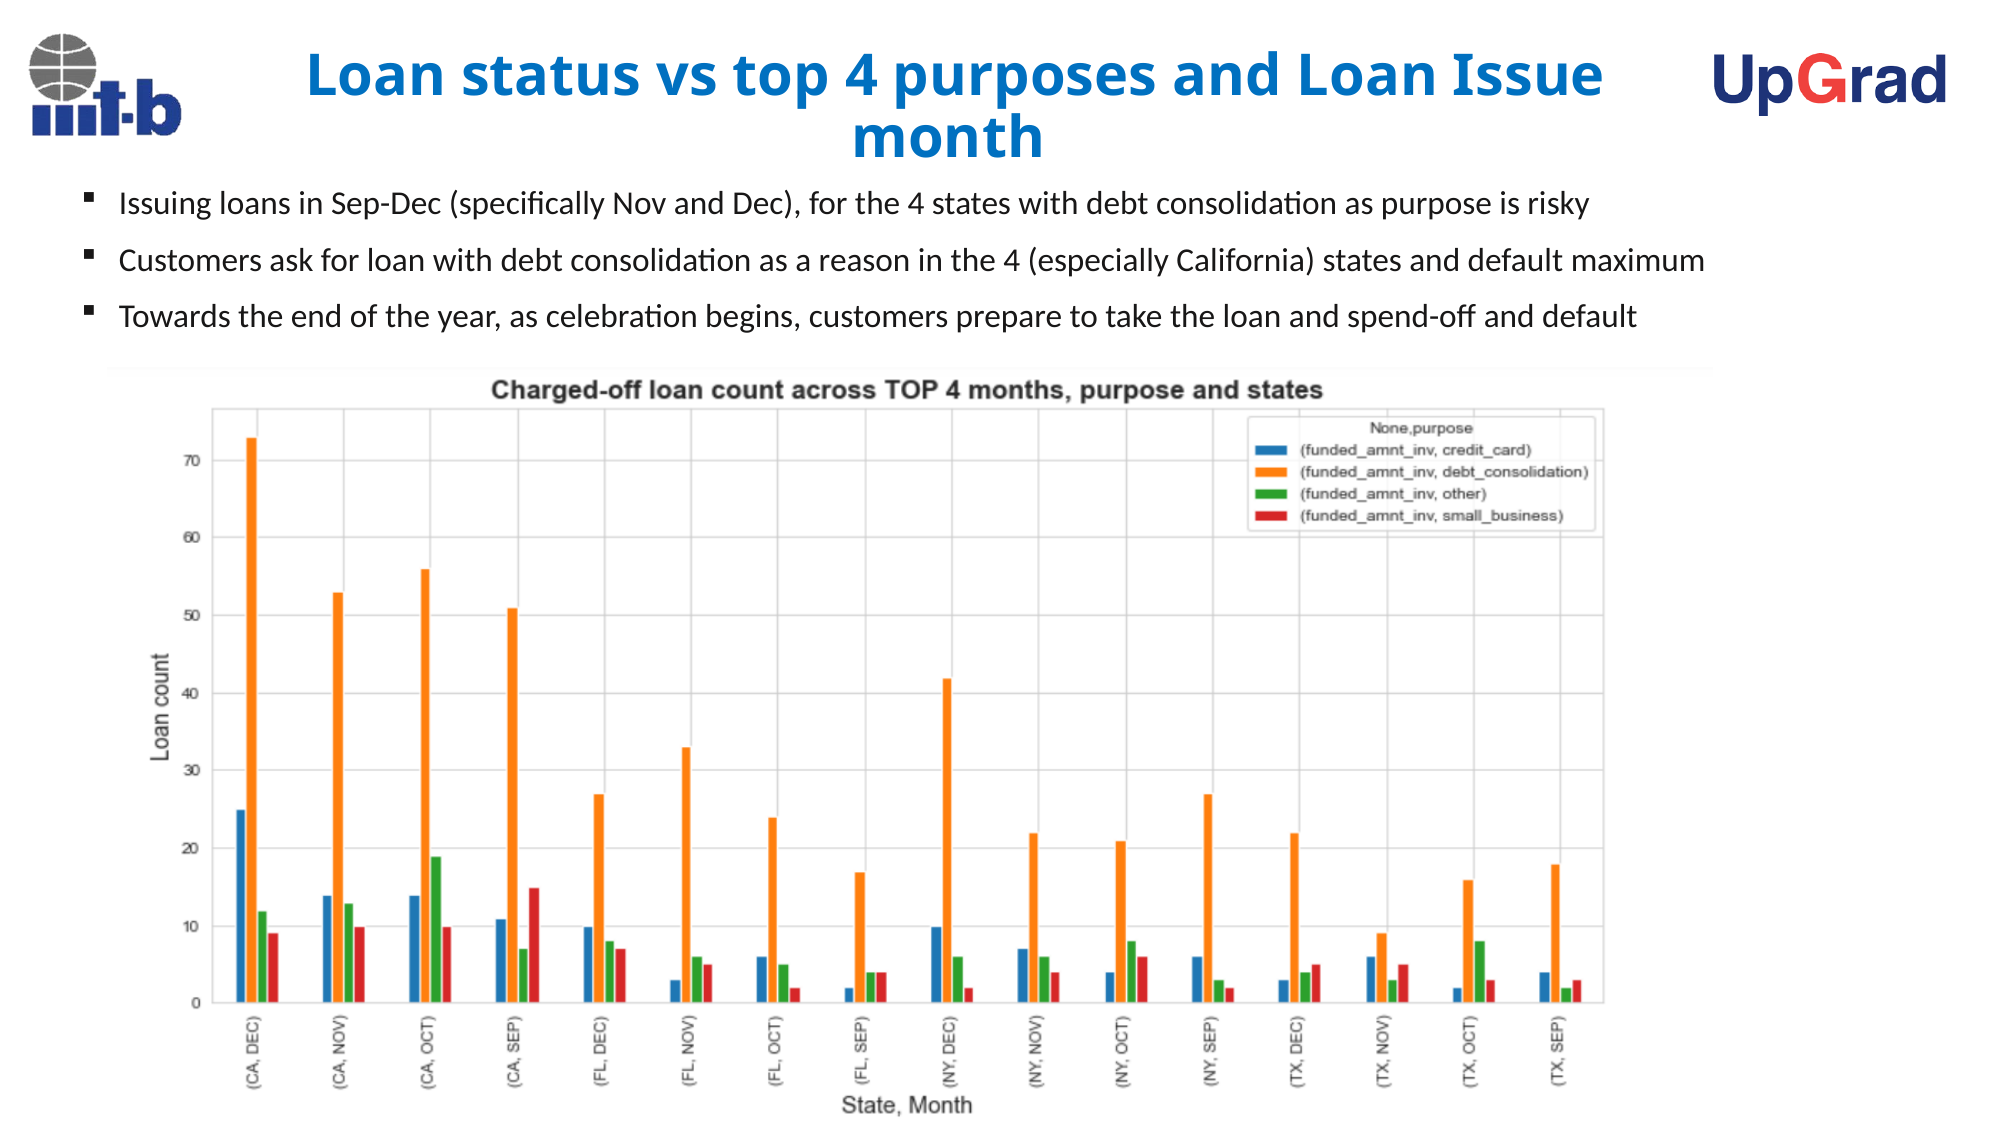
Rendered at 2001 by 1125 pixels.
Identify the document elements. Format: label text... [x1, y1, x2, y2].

list Issuing loans in Sep-Dec (specifically Nov and Dec), for the 4 states with debt consolidation as purpose is risky Customers ask for loan with debt consolidation as a reason in the 4 (especially California) states and default maximum Towards the end of the year, as celebration begins, customers prepare to take the loan and spend-off and default [66, 178, 1899, 1088]
title Loan status vs top 4 purposes and Loan Issue month [184, 37, 1713, 178]
picture [1714, 53, 1952, 116]
picture [107, 367, 1713, 1123]
picture [0, 29, 208, 163]
